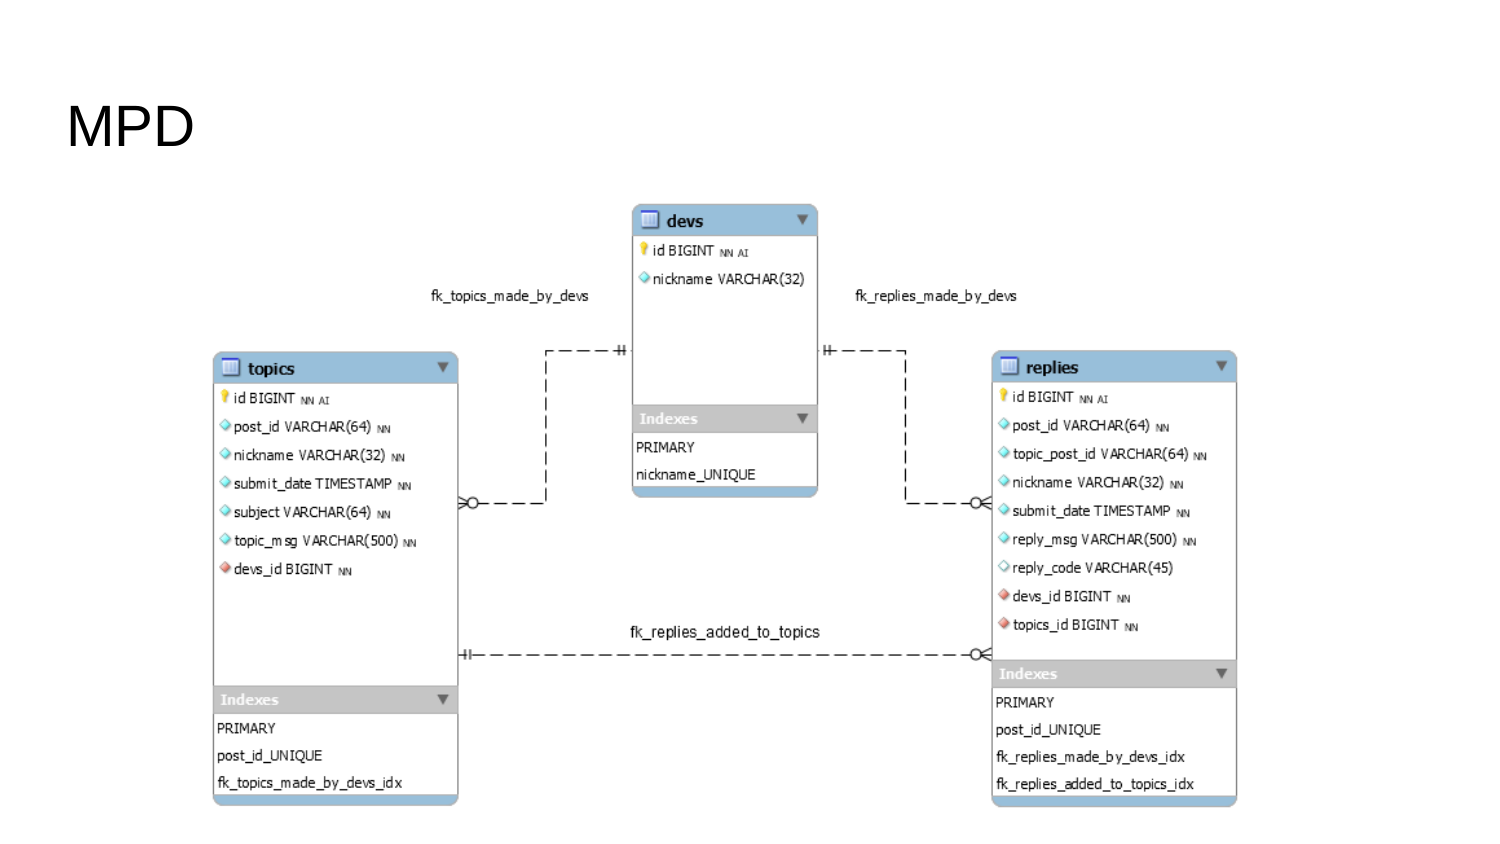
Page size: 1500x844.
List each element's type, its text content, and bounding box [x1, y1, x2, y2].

picture [199, 191, 1249, 819]
title MPD [51, 72, 1449, 167]
